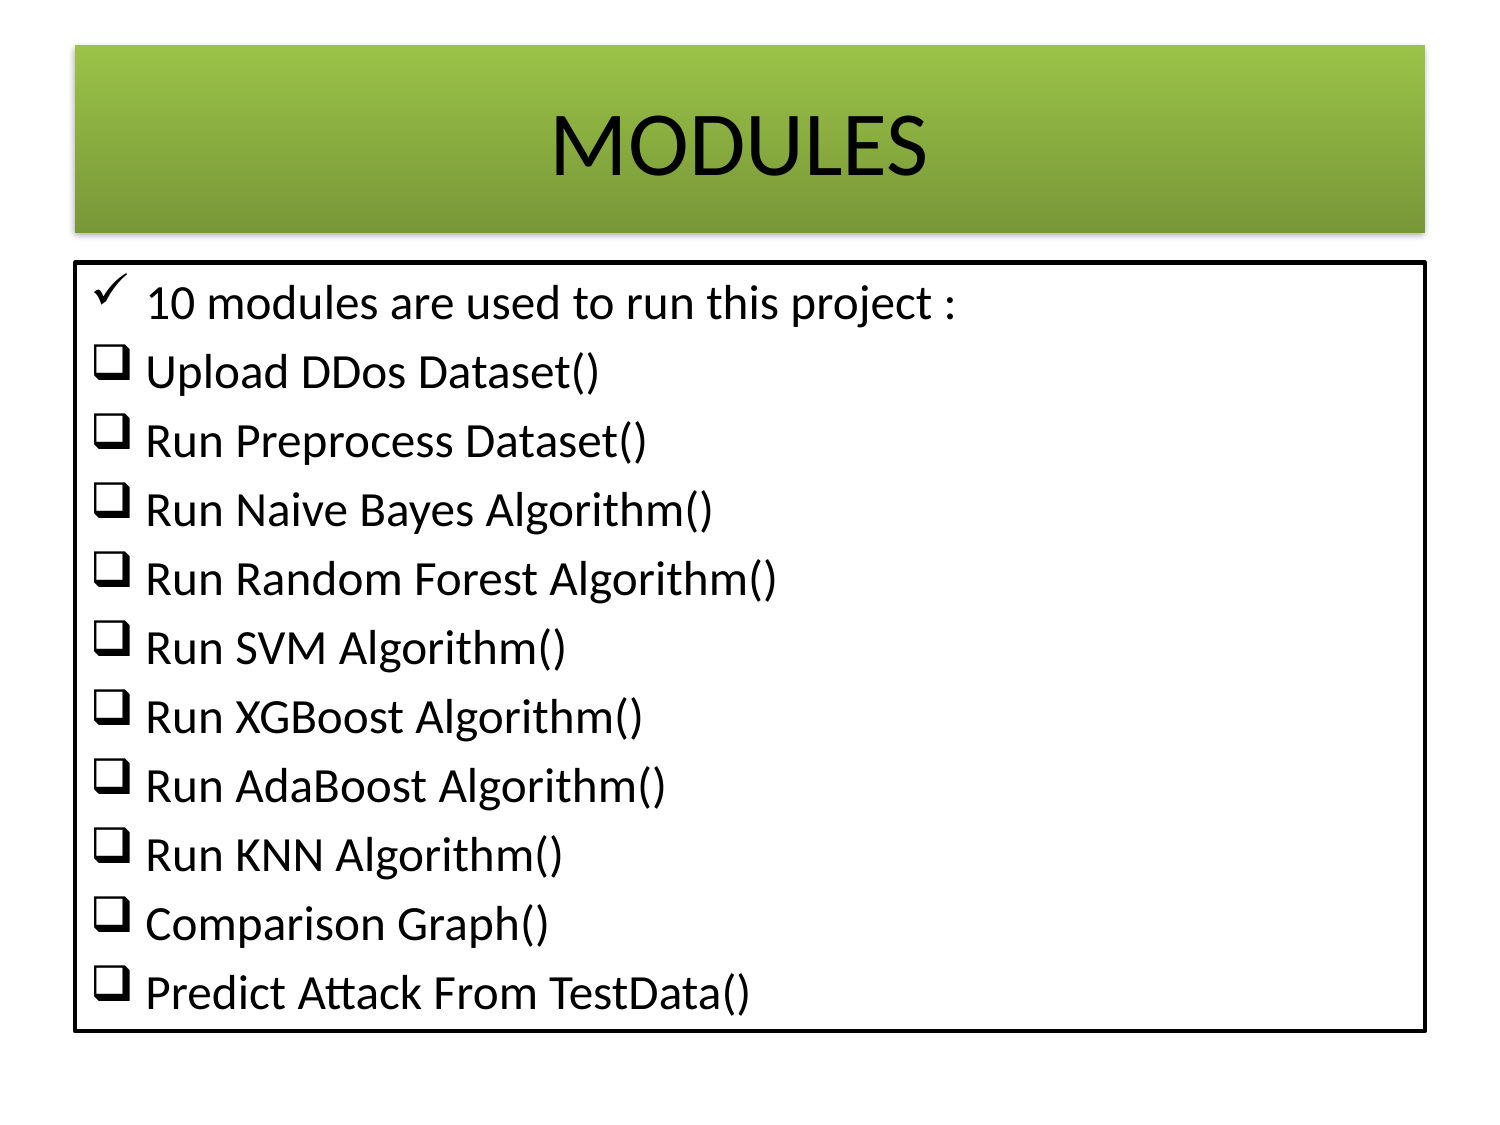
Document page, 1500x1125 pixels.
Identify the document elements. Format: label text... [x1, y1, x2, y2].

title MODULES [75, 45, 1425, 233]
list 10 modules are used to run this project : Upload DDos Dataset() Run Preprocess Dataset() Run Naive Bayes Algorithm() Run Random Forest Algorithm() Run SVM Algorithm() Run XGBoost Algorithm() Run AdaBoost Algorithm() Run KNN Algorithm() Comparison Graph() Predict Attack From TestData() [73, 260, 1427, 1033]
